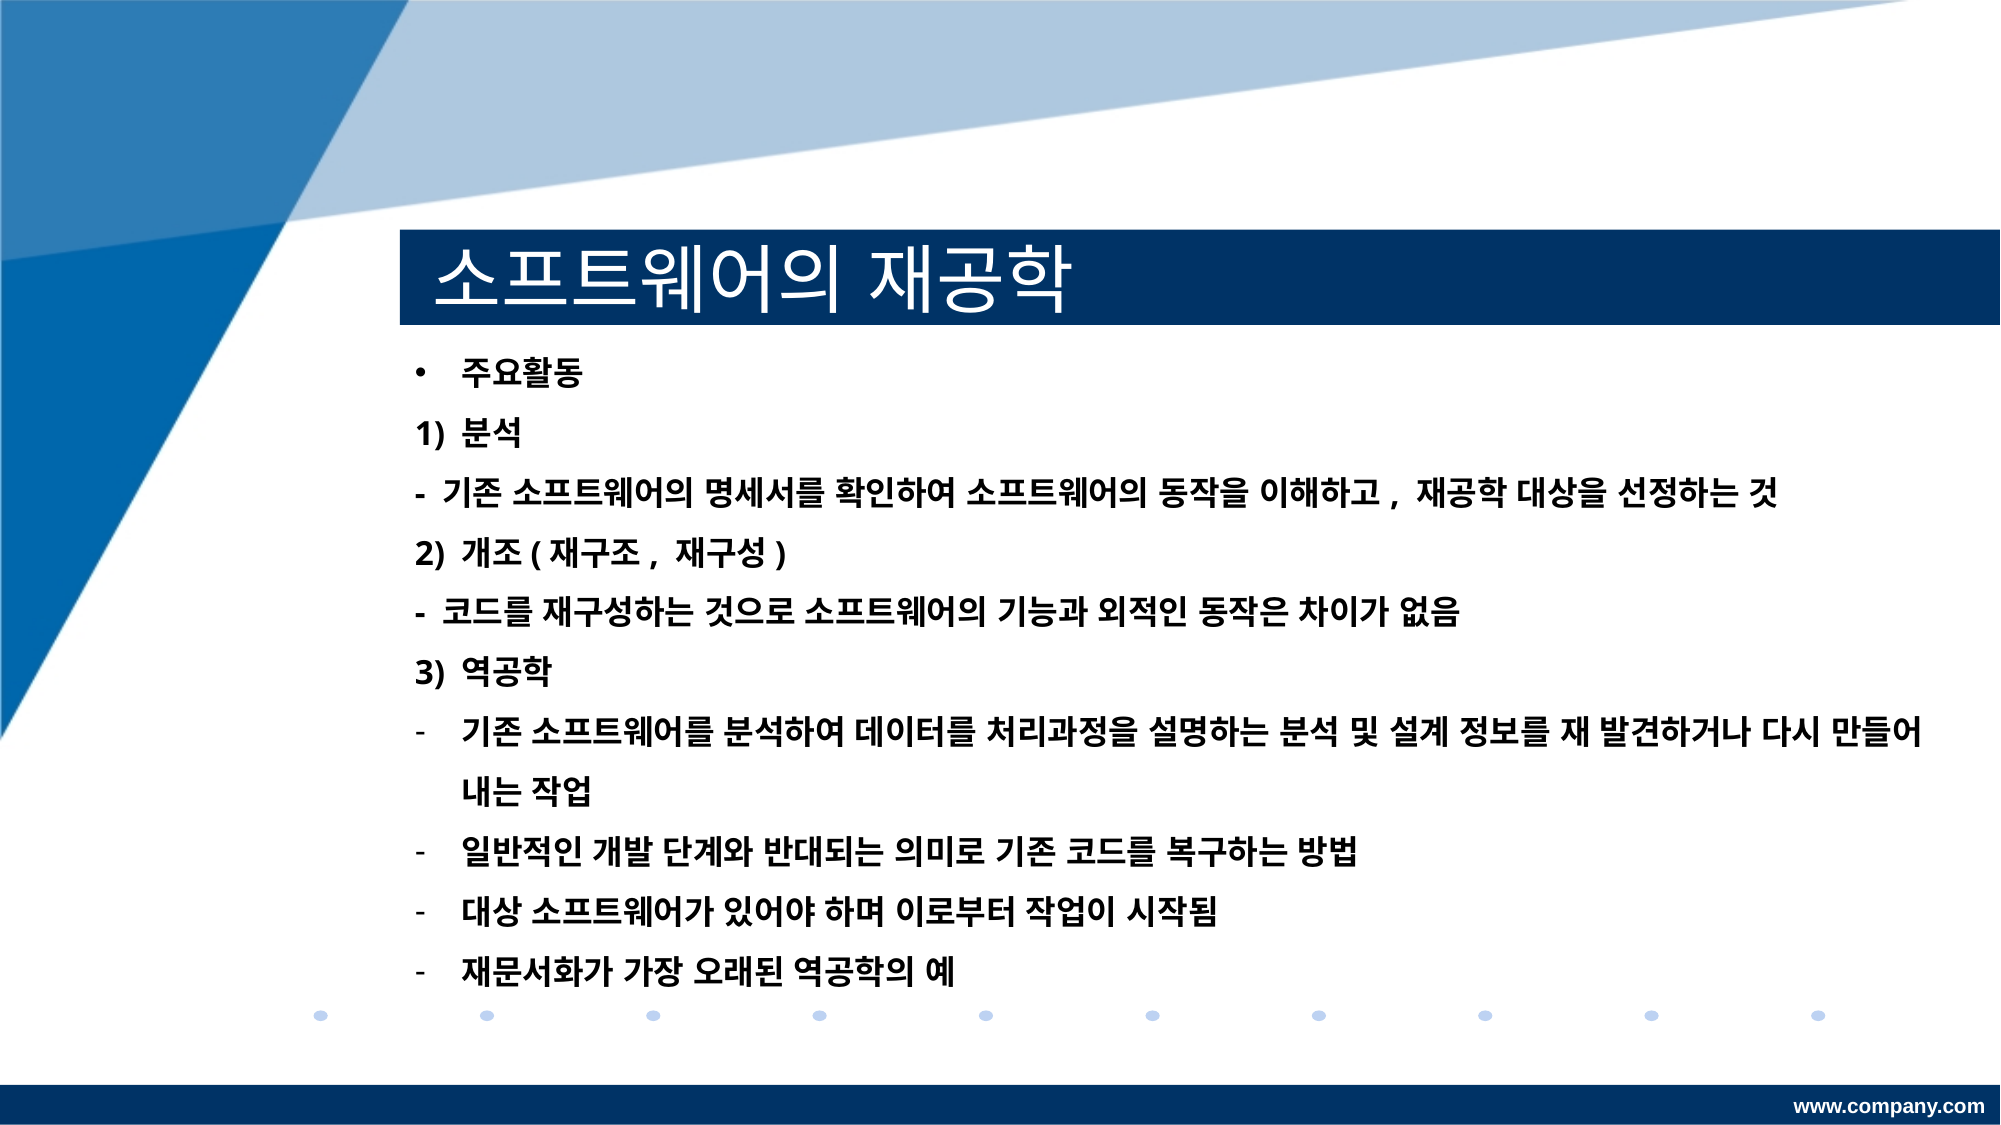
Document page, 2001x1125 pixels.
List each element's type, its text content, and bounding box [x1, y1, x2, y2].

text_box 주요활동 1) 분석 - 기존 소프트웨어의 명세서를 확인하여 소프트웨어의 동작을 이해하고, 재공학 대상을 선정하는 것 2) 개조(재구조, 재구성) - 코드를 재구성하는 것으로 소프트웨어의 기능과 외적인 동작은 차이가 없음 3) 역공학 기존 소프트웨어를 분석하여 데이터를 처리과정을 설명하는 분석 및 설계 정보를 재 발견하거나 다시 만들어 내는 작업 일반적인 개발 단계와 반대되는 의미로 기존 코드를 복구하는 방법 대상 소프트웨어가 있어야 하며 이로부터 작업이 시작됨 재문서화가 가장 오래된 역공학의 예 [399, 324, 2000, 1059]
title 소프트웨어의 재공학 [399, 229, 2000, 324]
picture [0, 0, 2000, 842]
